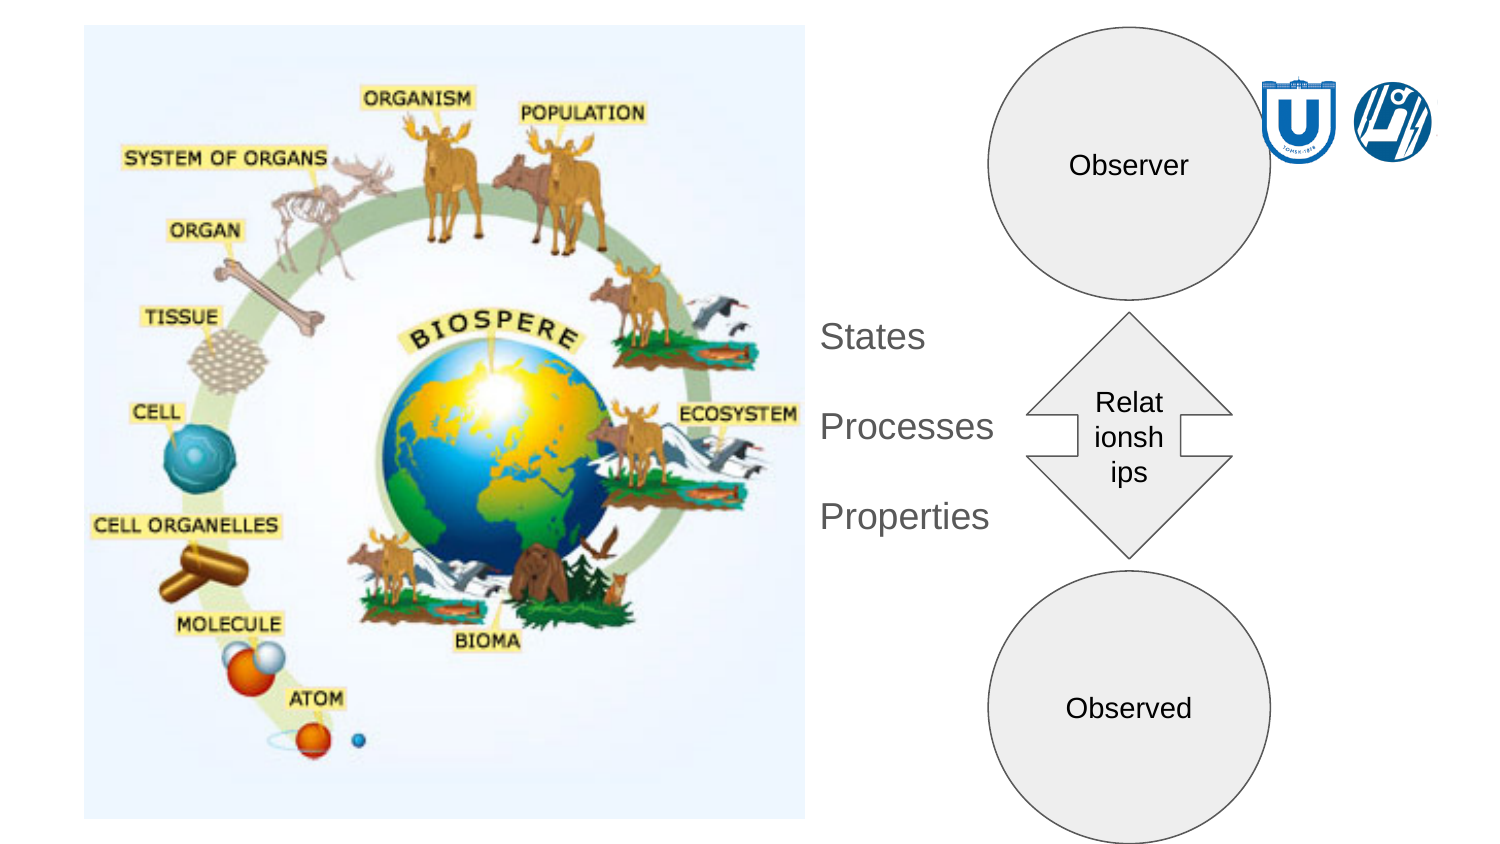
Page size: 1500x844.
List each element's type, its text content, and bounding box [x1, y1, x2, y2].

text_box States Processes Properties [810, 252, 1022, 663]
picture [83, 25, 805, 819]
text_box Observer [988, 27, 1270, 301]
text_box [1261, 72, 1438, 168]
text_box Observed [988, 570, 1271, 844]
text_box Relationships [1026, 312, 1233, 559]
